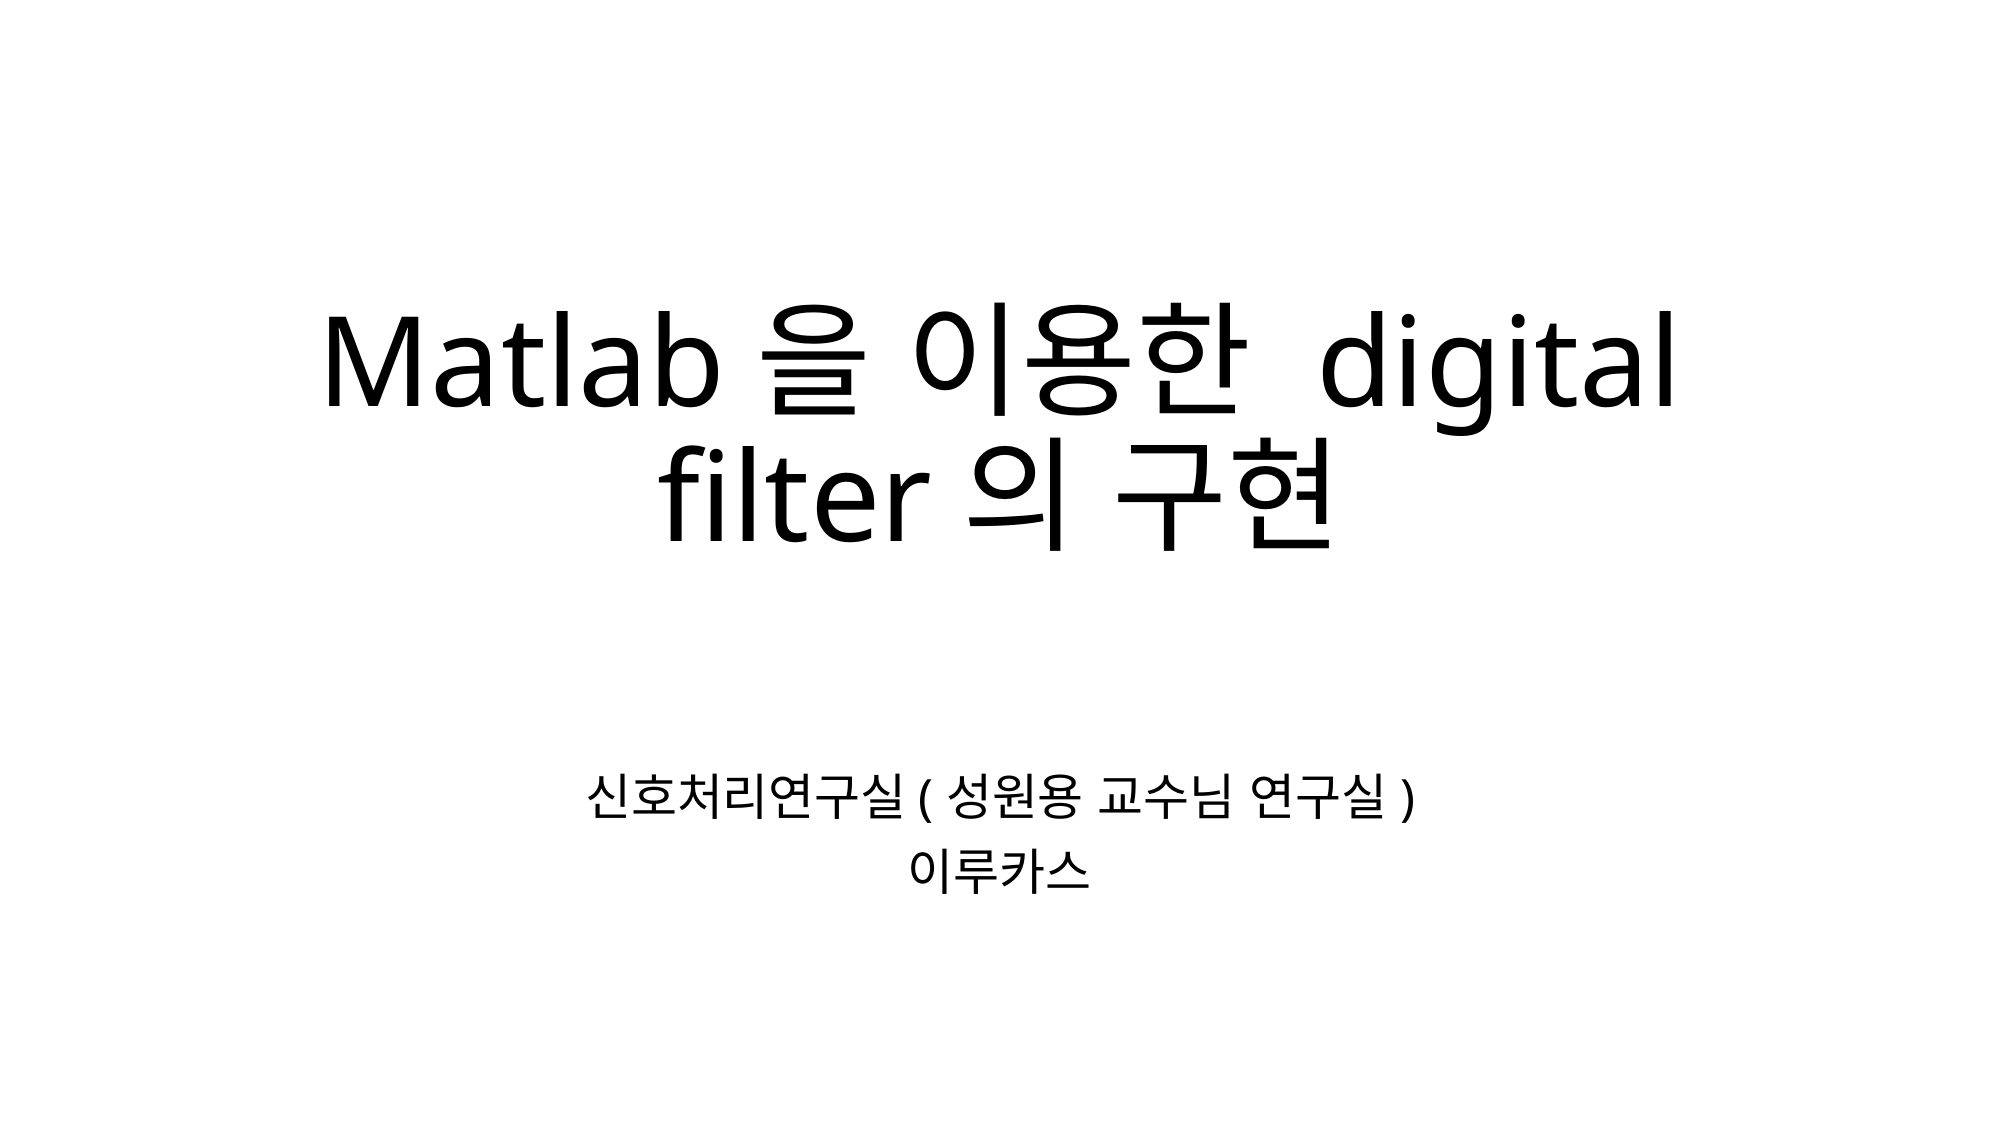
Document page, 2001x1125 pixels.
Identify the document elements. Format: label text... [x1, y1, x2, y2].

subtitle 신호처리연구실(성원용 교수님 연구실) 이루카스 [249, 684, 1750, 956]
title Matlab을 이용한 digital filter의 구현 [249, 184, 1750, 576]
